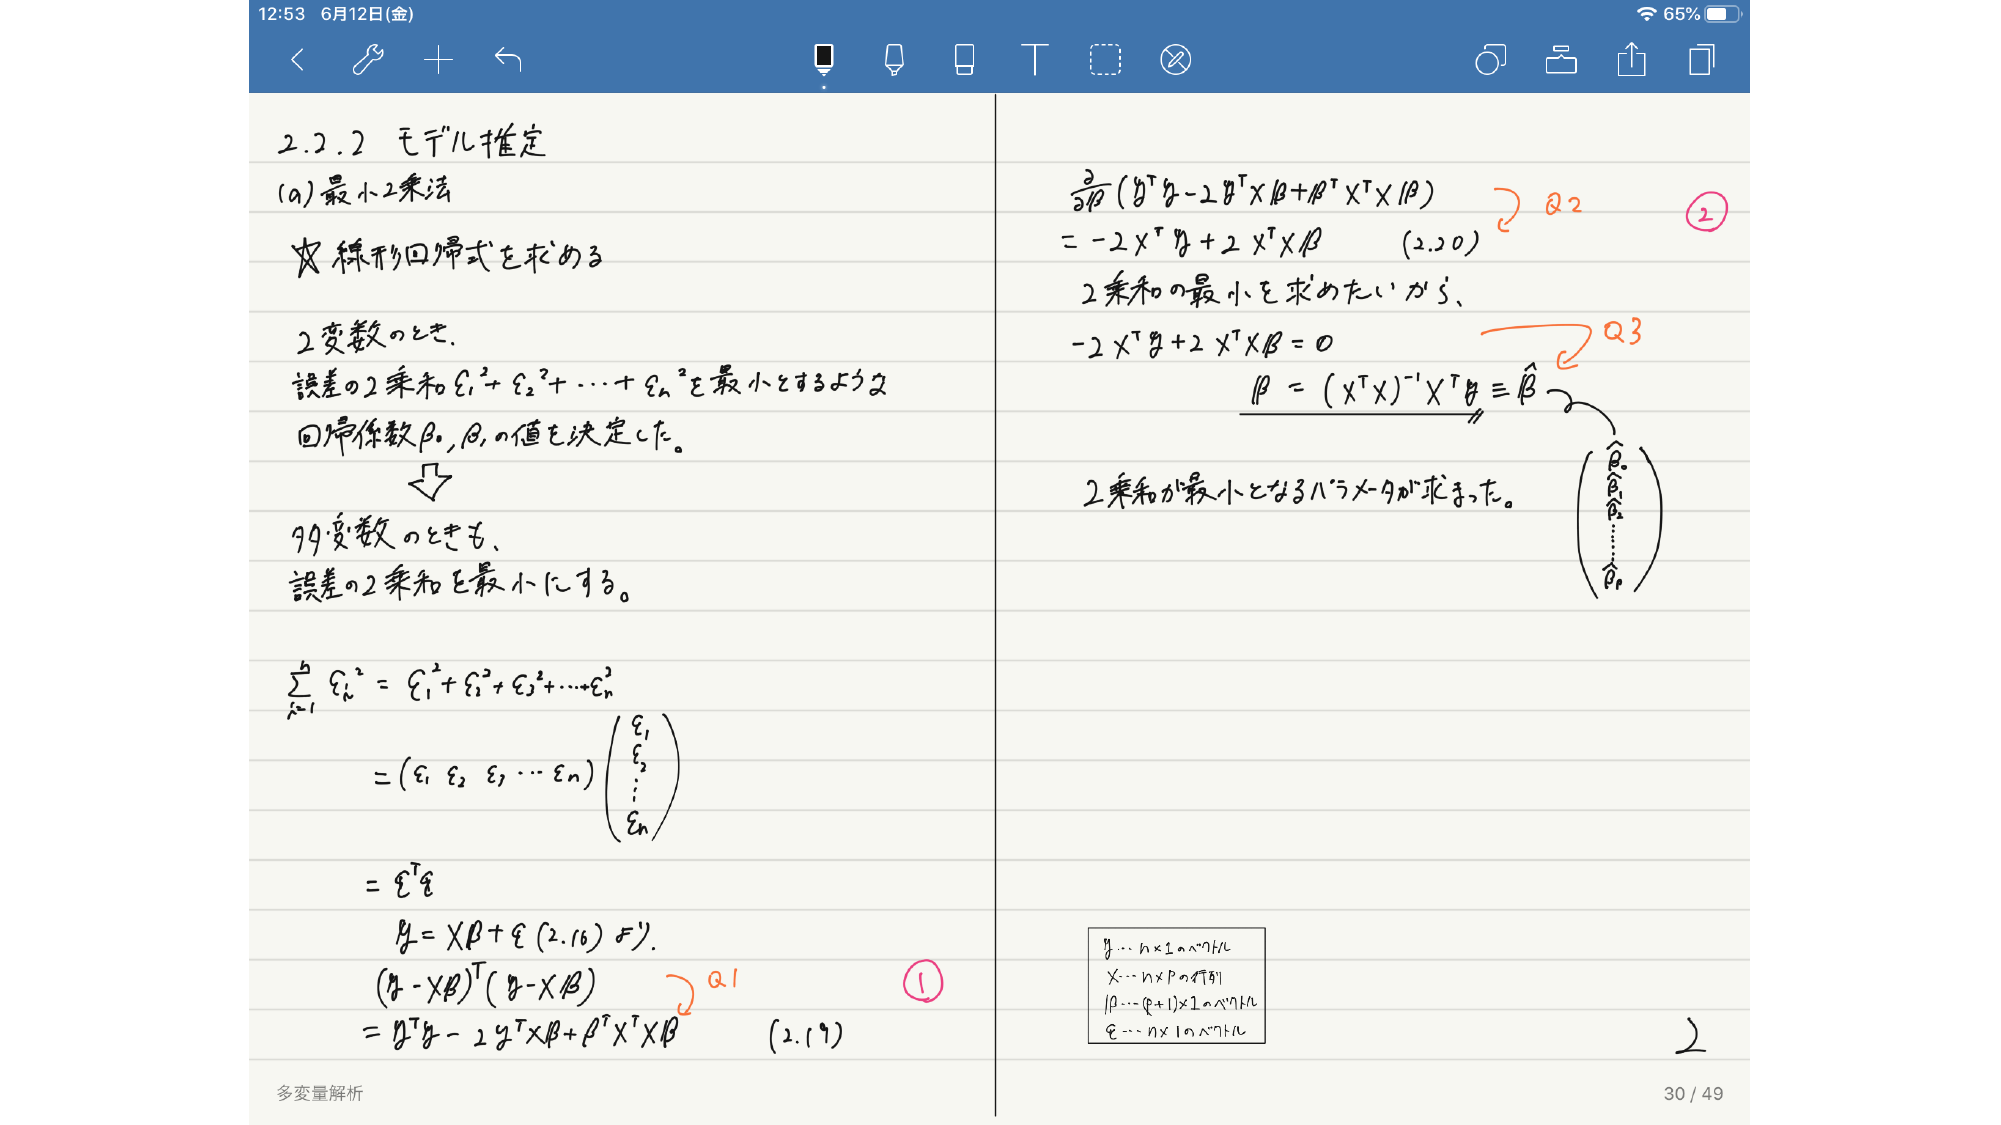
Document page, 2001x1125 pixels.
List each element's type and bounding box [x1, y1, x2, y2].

picture [249, 0, 1751, 1125]
